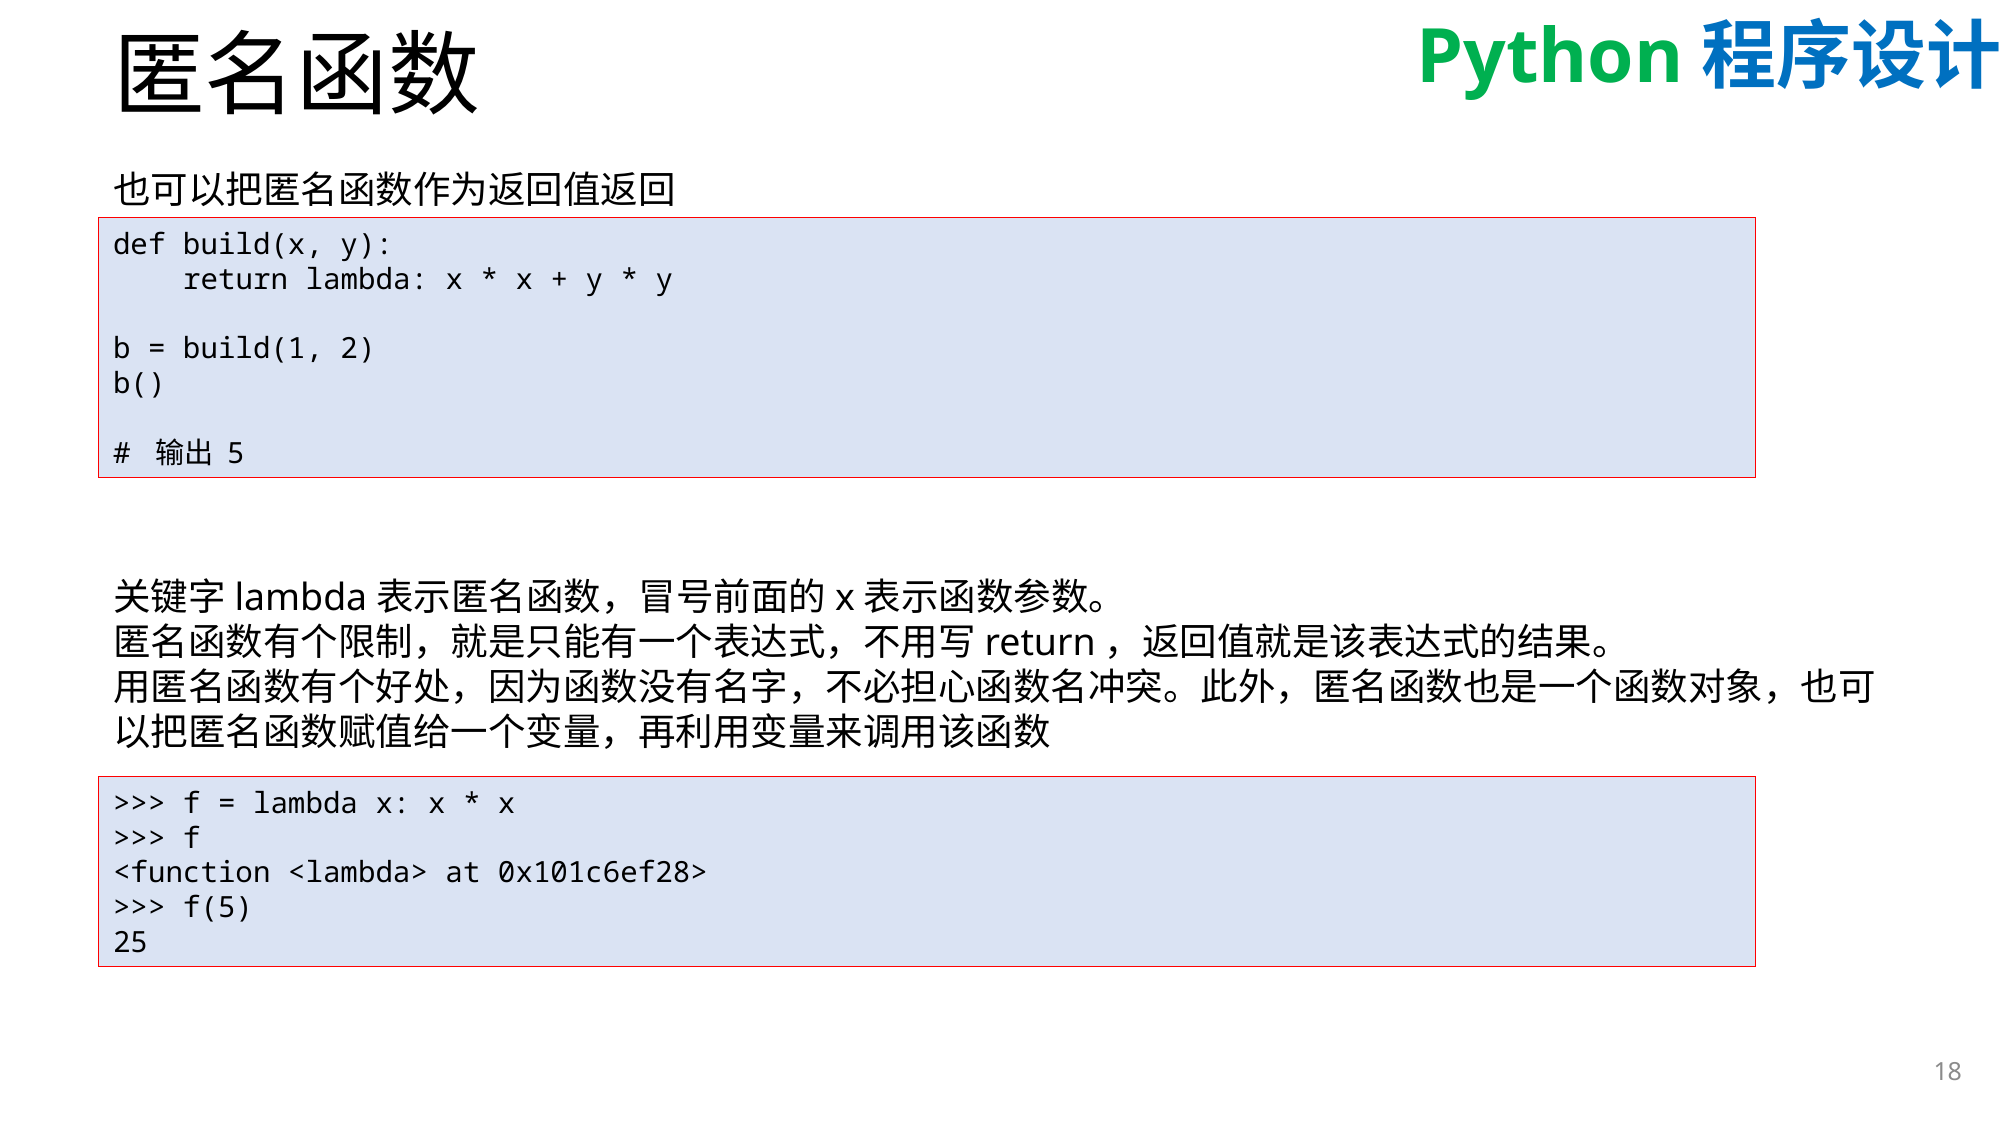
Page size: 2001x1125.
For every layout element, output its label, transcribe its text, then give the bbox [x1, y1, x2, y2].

text_box 关键字lambda表示匿名函数，冒号前面的x表示函数参数。 匿名函数有个限制，就是只能有一个表达式，不用写return，返回值就是该表达式的结果。 用匿名函数有个好处，因为函数没有名字，不必担心函数名冲突。此外，匿名函数也是一个函数对象，也可以把匿名函数赋值给一个变量，再利用变量来调用该函数 [98, 565, 1914, 761]
slide_number 18 [1527, 1042, 1978, 1103]
text_box 也可以把匿名函数作为返回值返回 [98, 158, 1914, 219]
text_box def build(x, y): return lambda: x * x + y * y b = build(1, 2) b() # 输出 5 [98, 217, 1756, 478]
text_box >>> f = lambda x: x * x >>> f <function <lambda> at 0x101c6ef28> >>> f(5) 25 [98, 776, 1756, 967]
title 匿名函数 [98, 0, 1824, 157]
